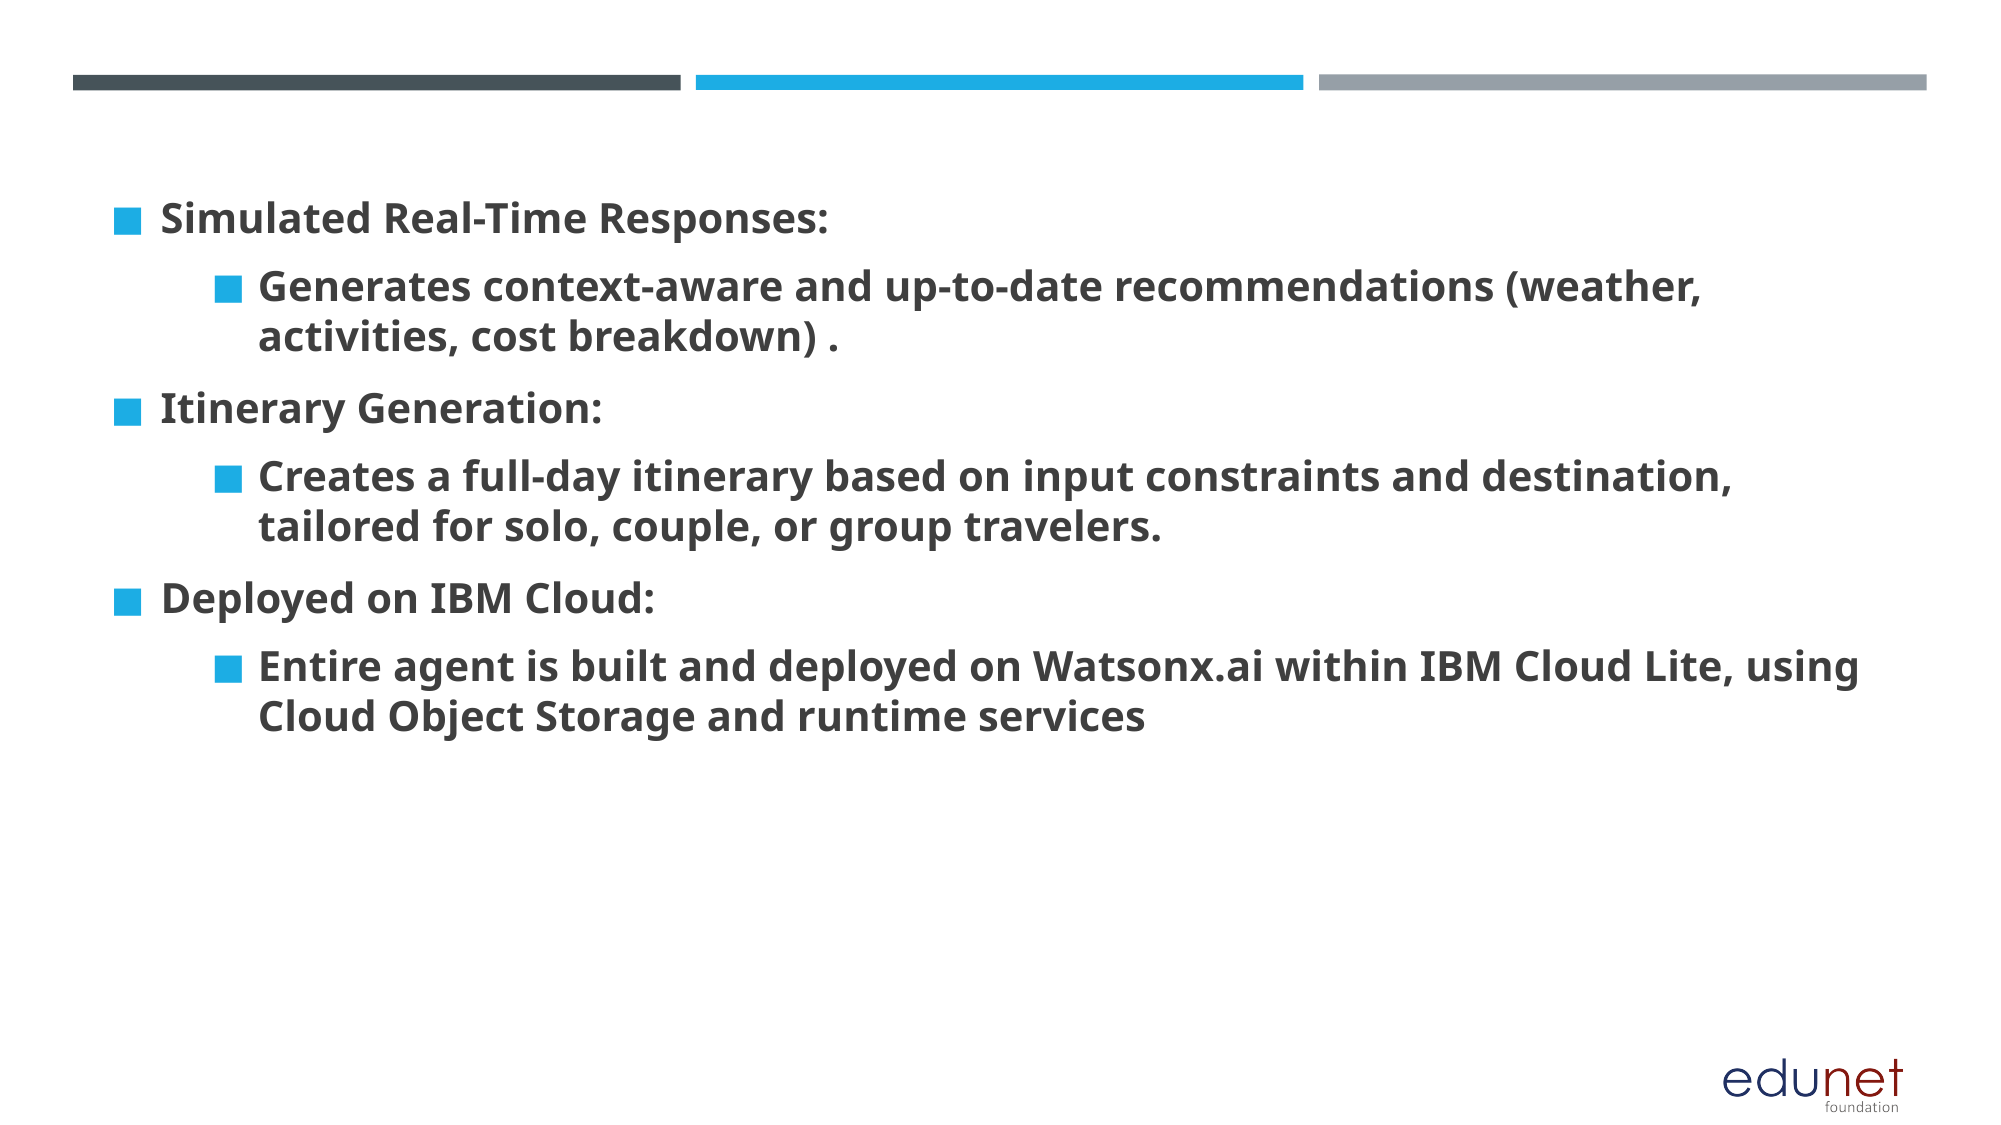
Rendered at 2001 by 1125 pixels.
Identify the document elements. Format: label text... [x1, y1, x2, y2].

picture [1719, 1056, 1905, 1116]
list Simulated Real-Time Responses: Generates context-aware and up-to-date recommendations (weather, activities, cost breakdown) . Itinerary Generation: Creates a full-day itinerary based on input constraints and destination, tailored for solo, couple, or group travelers. Deployed on IBM Cloud: Entire agent is built and deployed on Watsonx.ai within IBM Cloud Lite, using Cloud Object Storage and runtime services [95, 179, 1905, 946]
